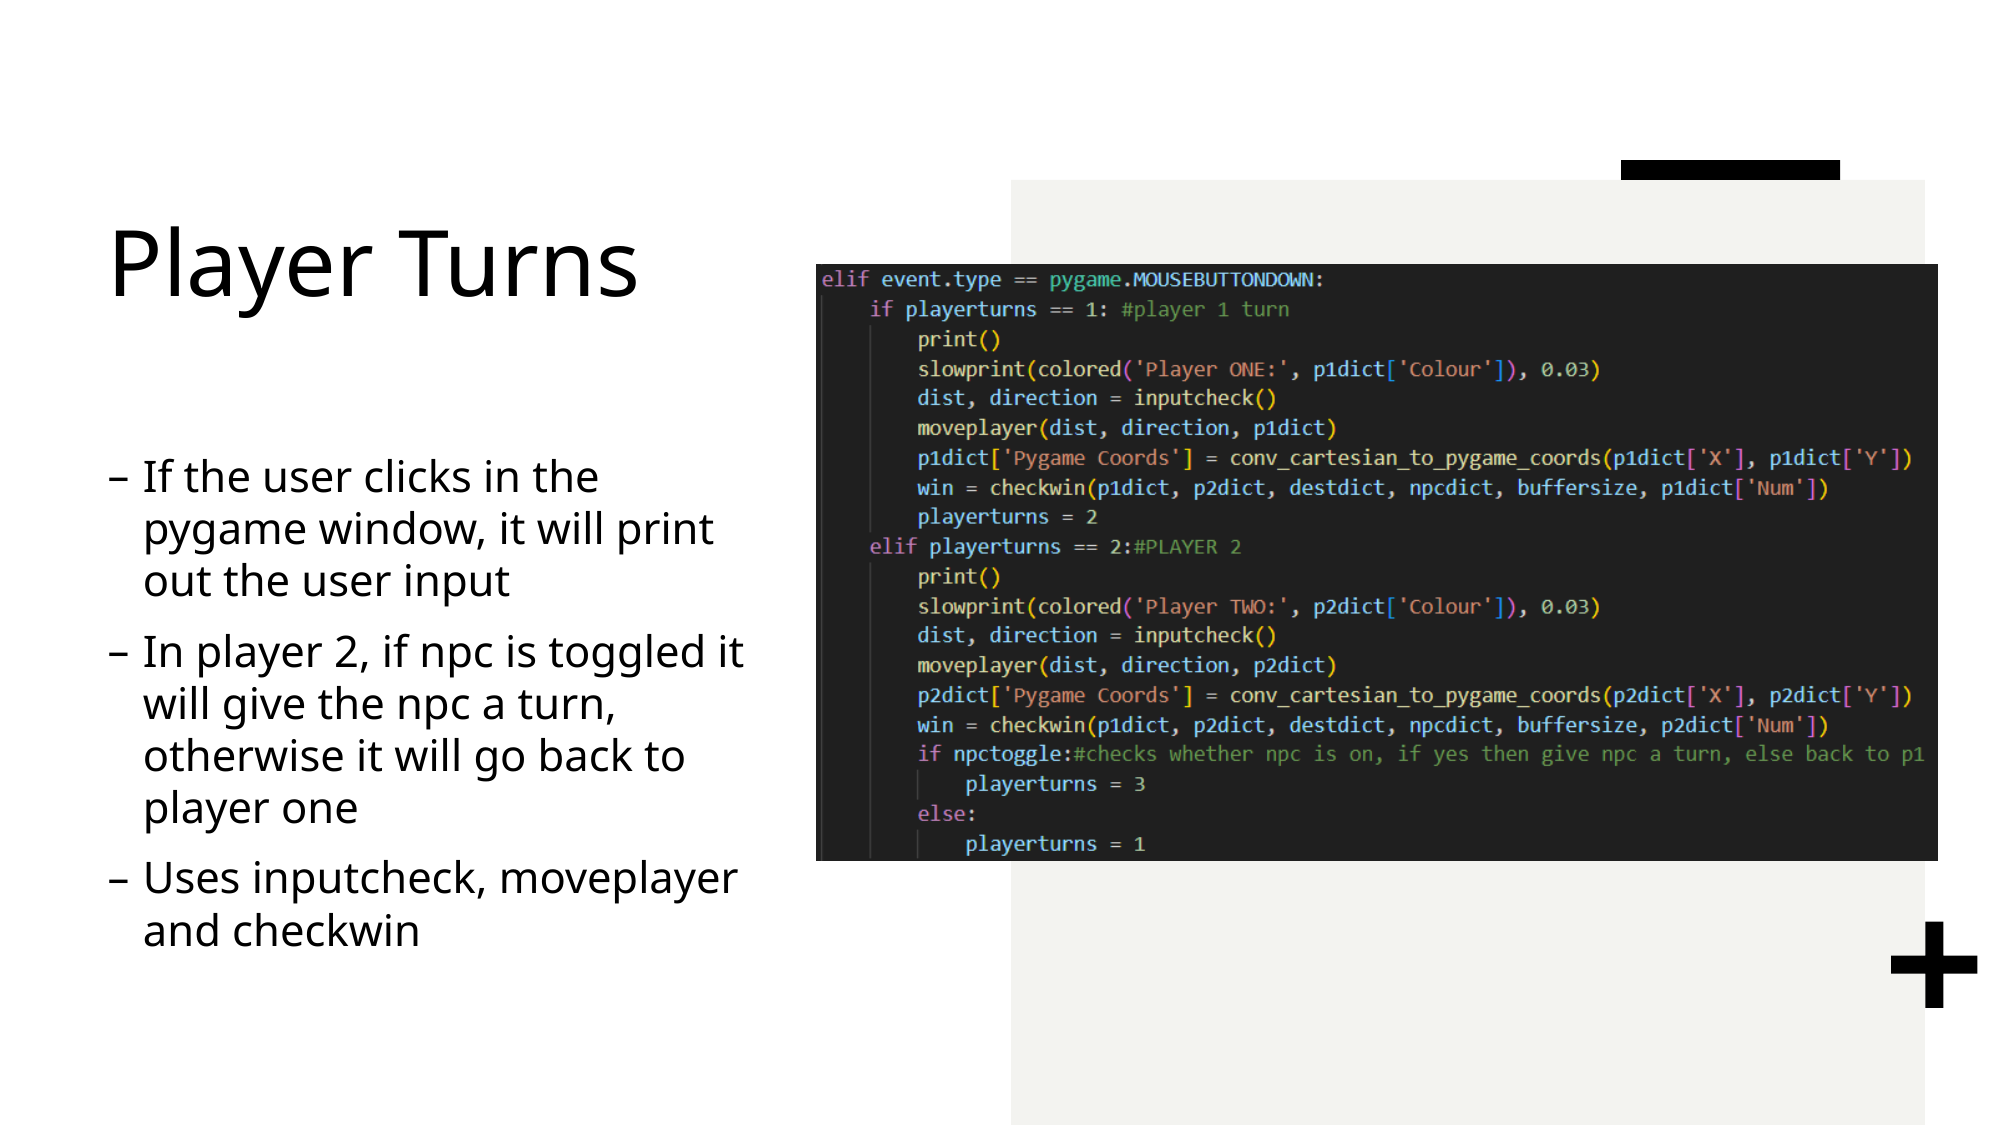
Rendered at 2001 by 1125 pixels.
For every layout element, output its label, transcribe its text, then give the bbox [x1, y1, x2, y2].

title Player Turns [92, 197, 1449, 435]
picture [816, 264, 1938, 861]
list If the user clicks in the pygame window, it will print out the user input In player 2, if npc is toggled it will give the npc a turn, otherwise it will go back to player one Uses inputcheck, moveplayer and checkwin [92, 441, 776, 965]
